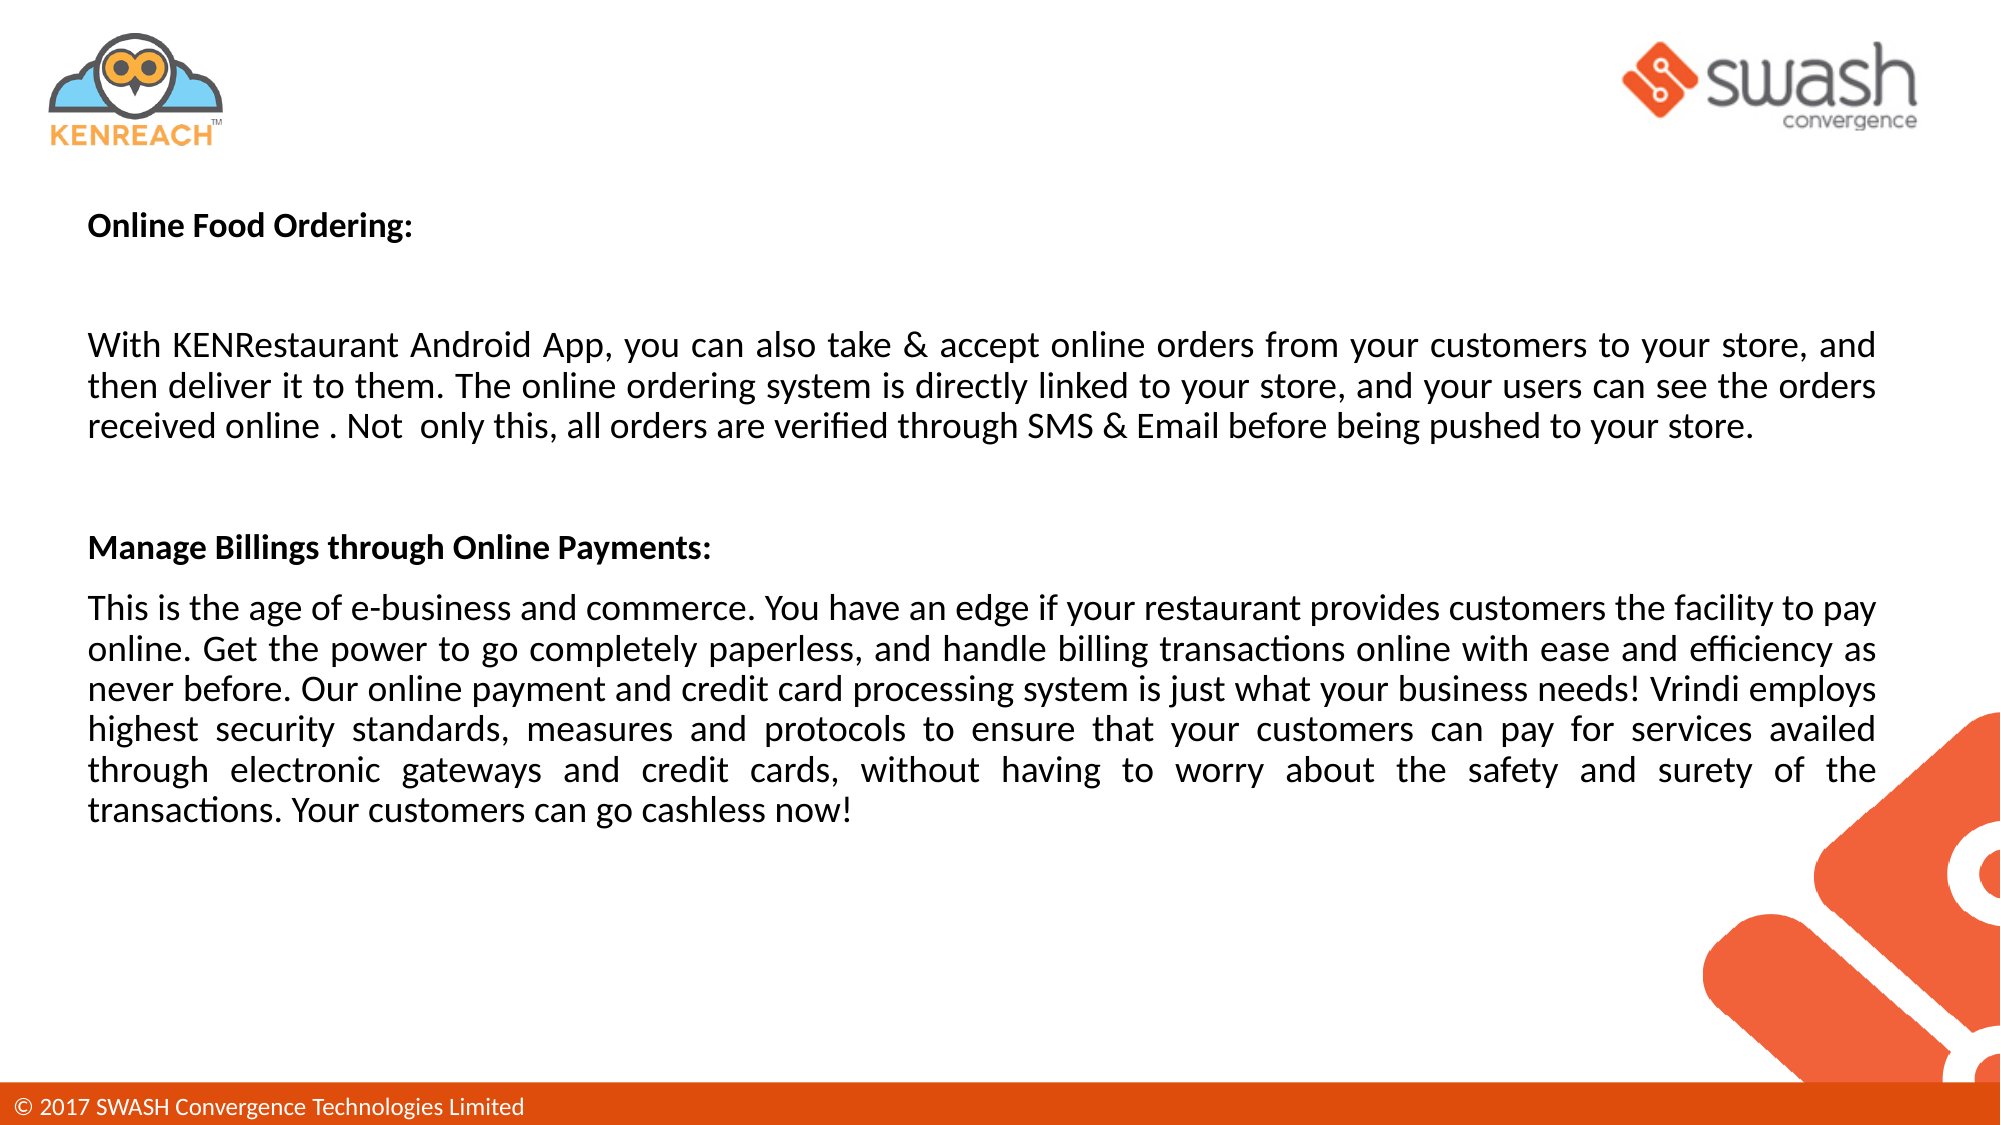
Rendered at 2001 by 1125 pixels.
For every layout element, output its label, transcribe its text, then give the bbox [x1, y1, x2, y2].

picture [1702, 705, 2000, 1084]
picture [48, 33, 223, 147]
text_box © 2017 SWASH Convergence Technologies Limited [0, 1084, 590, 1125]
picture [1606, 38, 1935, 139]
text_box Online Food Ordering: With KENRestaurant Android App, you can also take & accept online orders from your customers to your store, and then deliver it to them. The online ordering system is directly linked to your store, and your users can see the orders received online . Not only this, all orders are verified through SMS & Email before being pushed to your store. Manage Billings through Online Payments: This is the age of e-business and commerce. You have an edge if your restaurant provides customers the facility to pay online. Get the power to go completely paperless, and handle billing transactions online with ease and efficiency as never before. Our online payment and credit card processing system is just what your business needs! Vrindi employs highest security standards, measures and protocols to ensure that your customers can pay for services availed through electronic gateways and credit cards, without having to worry about the safety and surety of the transactions. Your customers can go cashless now! [72, 199, 1894, 910]
text_box [0, 1081, 2000, 1125]
